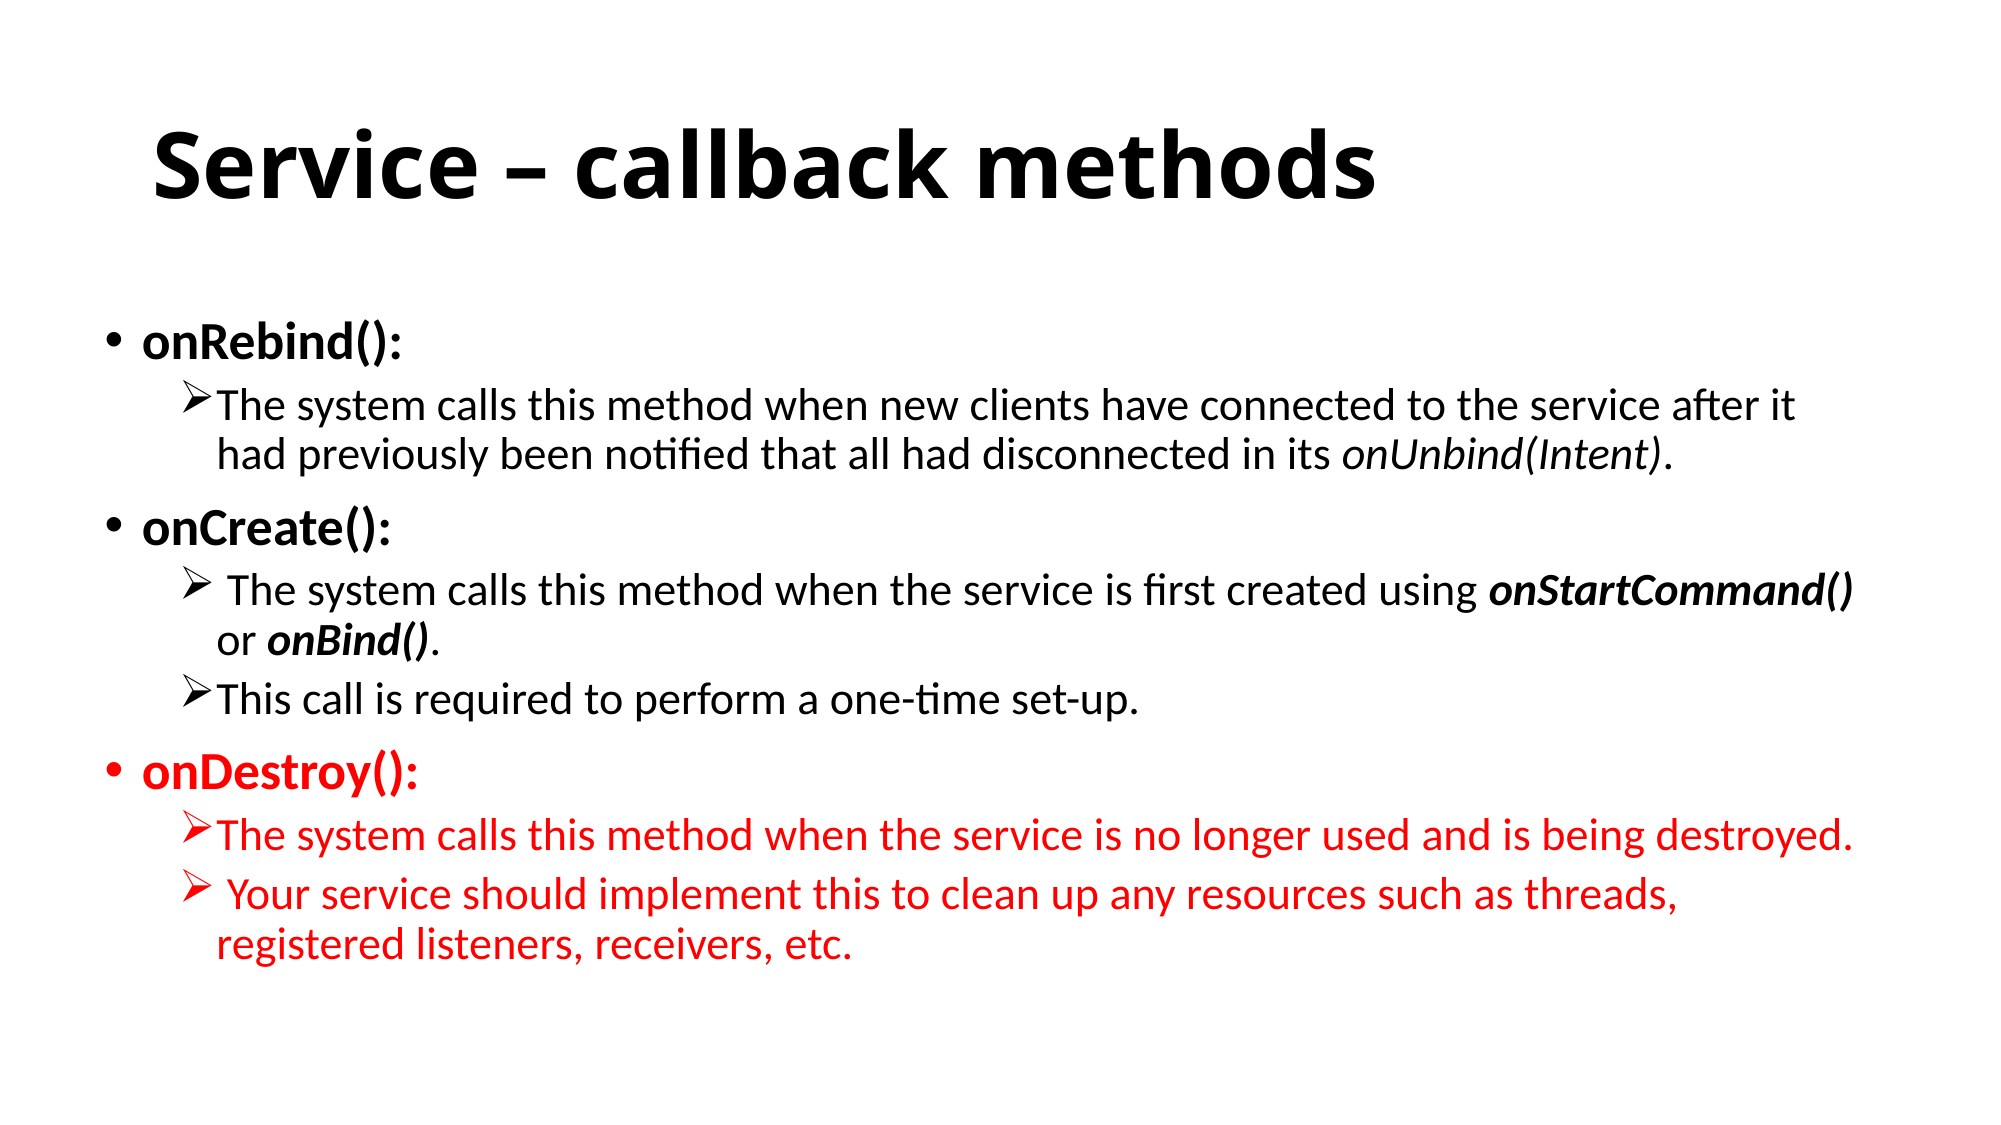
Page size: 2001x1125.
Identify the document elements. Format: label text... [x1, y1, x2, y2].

title Service – callback methods [137, 59, 1863, 278]
list onRebind(): The system calls this method when new clients have connected to the service after it had previously been notified that all had disconnected in its onUnbind(Intent). onCreate(): The system calls this method when the service is first created using onStartCommand() or onBind(). This call is required to perform a one-time set-up. onDestroy(): The system calls this method when the service is no longer used and is being destroyed. Your service should implement this to clean up any resources such as threads, registered listeners, receivers, etc. [89, 305, 1890, 1020]
